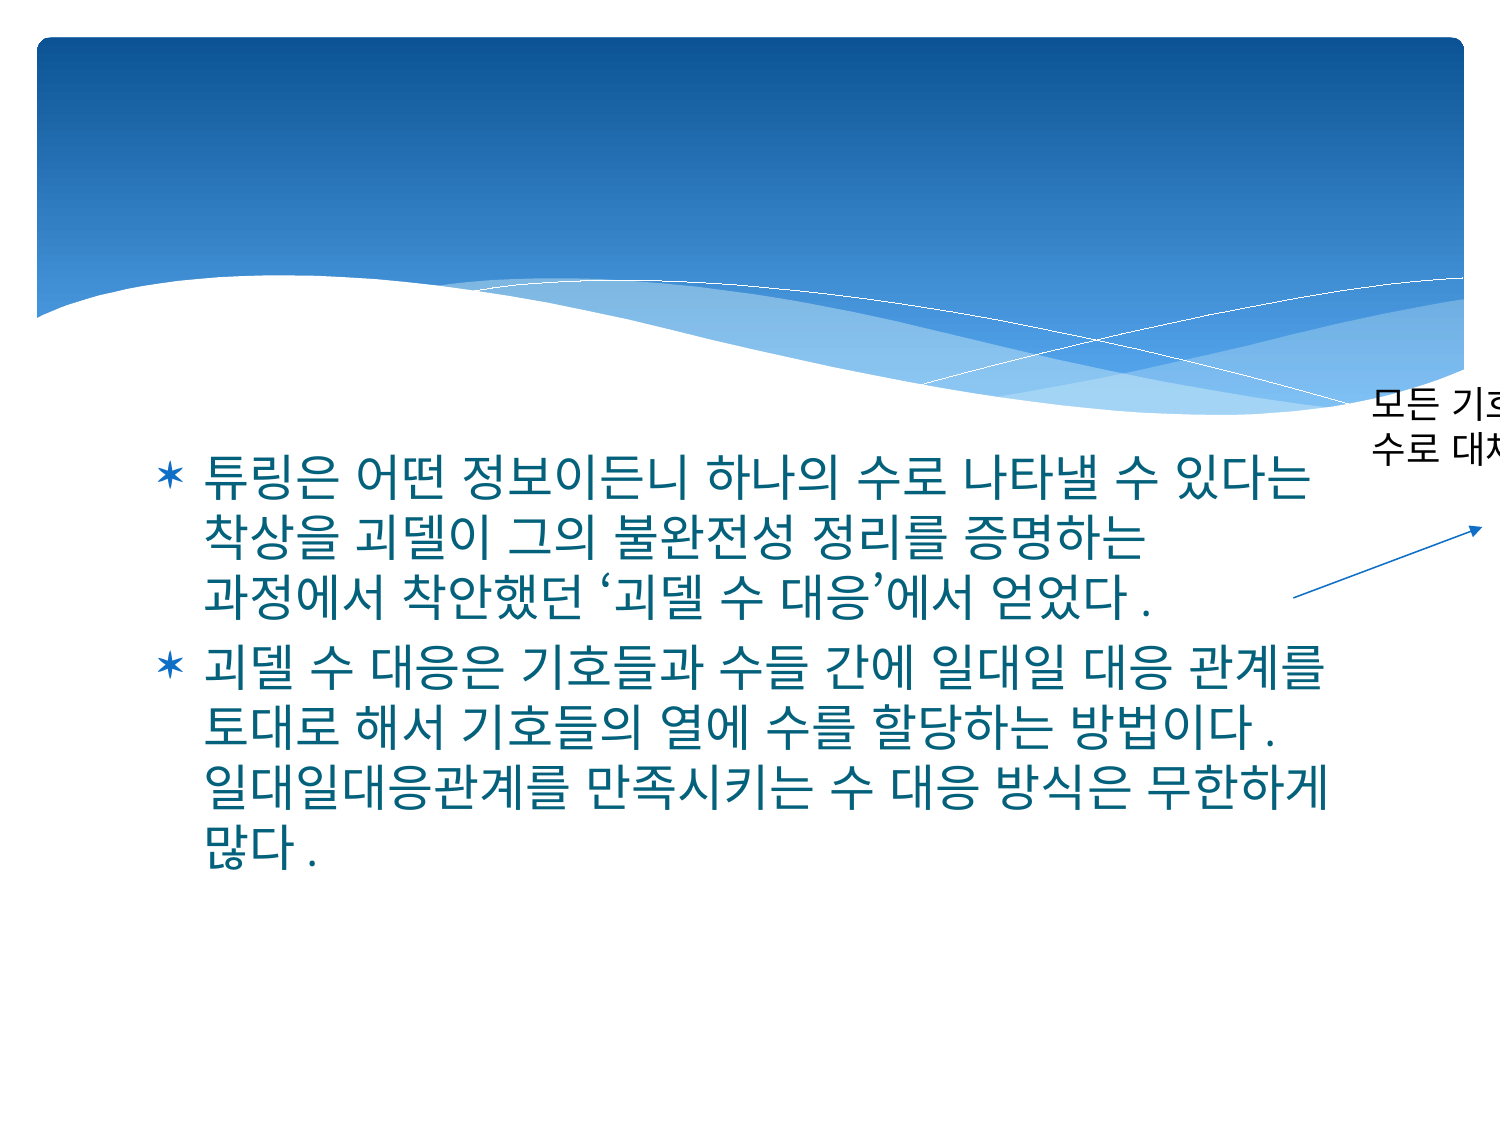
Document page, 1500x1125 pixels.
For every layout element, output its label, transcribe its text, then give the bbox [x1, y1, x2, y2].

list 튜링은 어떤 정보이든니 하나의 수로 나타낼 수 있다는 착상을 괴델이 그의 불완전성 정리를 증명하는 과정에서 착안했던 ‘괴델 수 대응’에서 얻었다. 괴델 수 대응은 기호들과 수들 간에 일대일 대응 관계를 토대로 해서 기호들의 열에 수를 할당하는 방법이다. 일대일대응관계를 만족시키는 수 대응 방식은 무한하게 많다. [143, 438, 1359, 1005]
text_box 모든 기호를 수로 대체 [1356, 373, 1500, 479]
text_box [1293, 526, 1483, 599]
